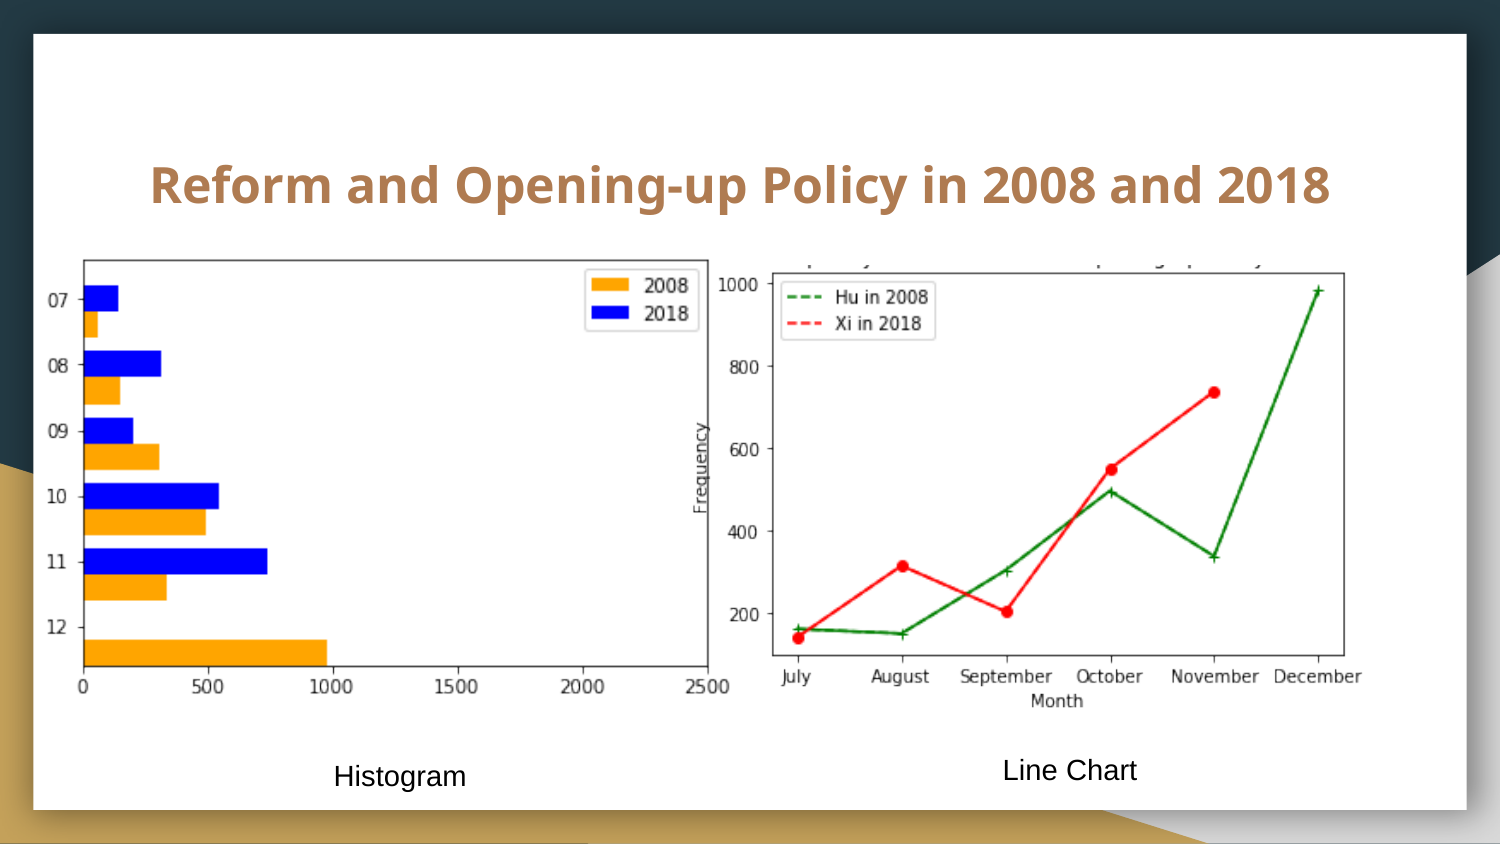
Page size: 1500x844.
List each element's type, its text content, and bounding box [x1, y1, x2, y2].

text_box Histogram [318, 741, 601, 812]
title Reform and Opening-up Policy in 2008 and 2018 [134, 138, 1366, 264]
picture [33, 241, 1467, 722]
text_box Line Chart [987, 736, 1198, 799]
